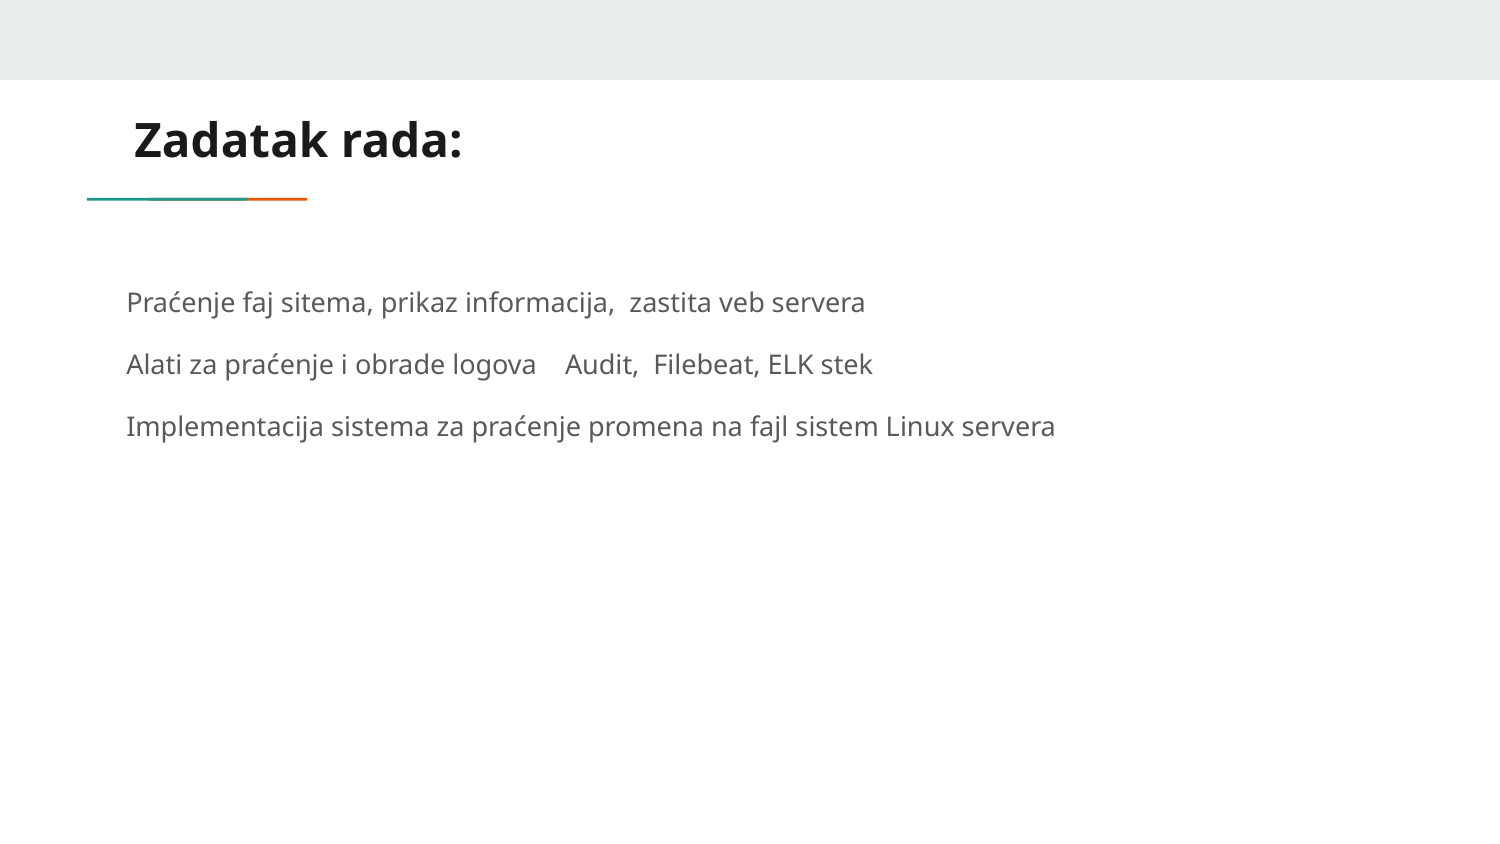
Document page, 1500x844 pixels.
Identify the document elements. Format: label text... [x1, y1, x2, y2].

title Zadatak rada: [119, 94, 1381, 183]
list Praćenje faj sitema, prikaz informacija, zastita veb servera Alati za praćenje i obrade logova Audit, Filebeat, ELK stek Implementacija sistema za praćenje promena na fajl sistem Linux servera [111, 265, 1373, 487]
